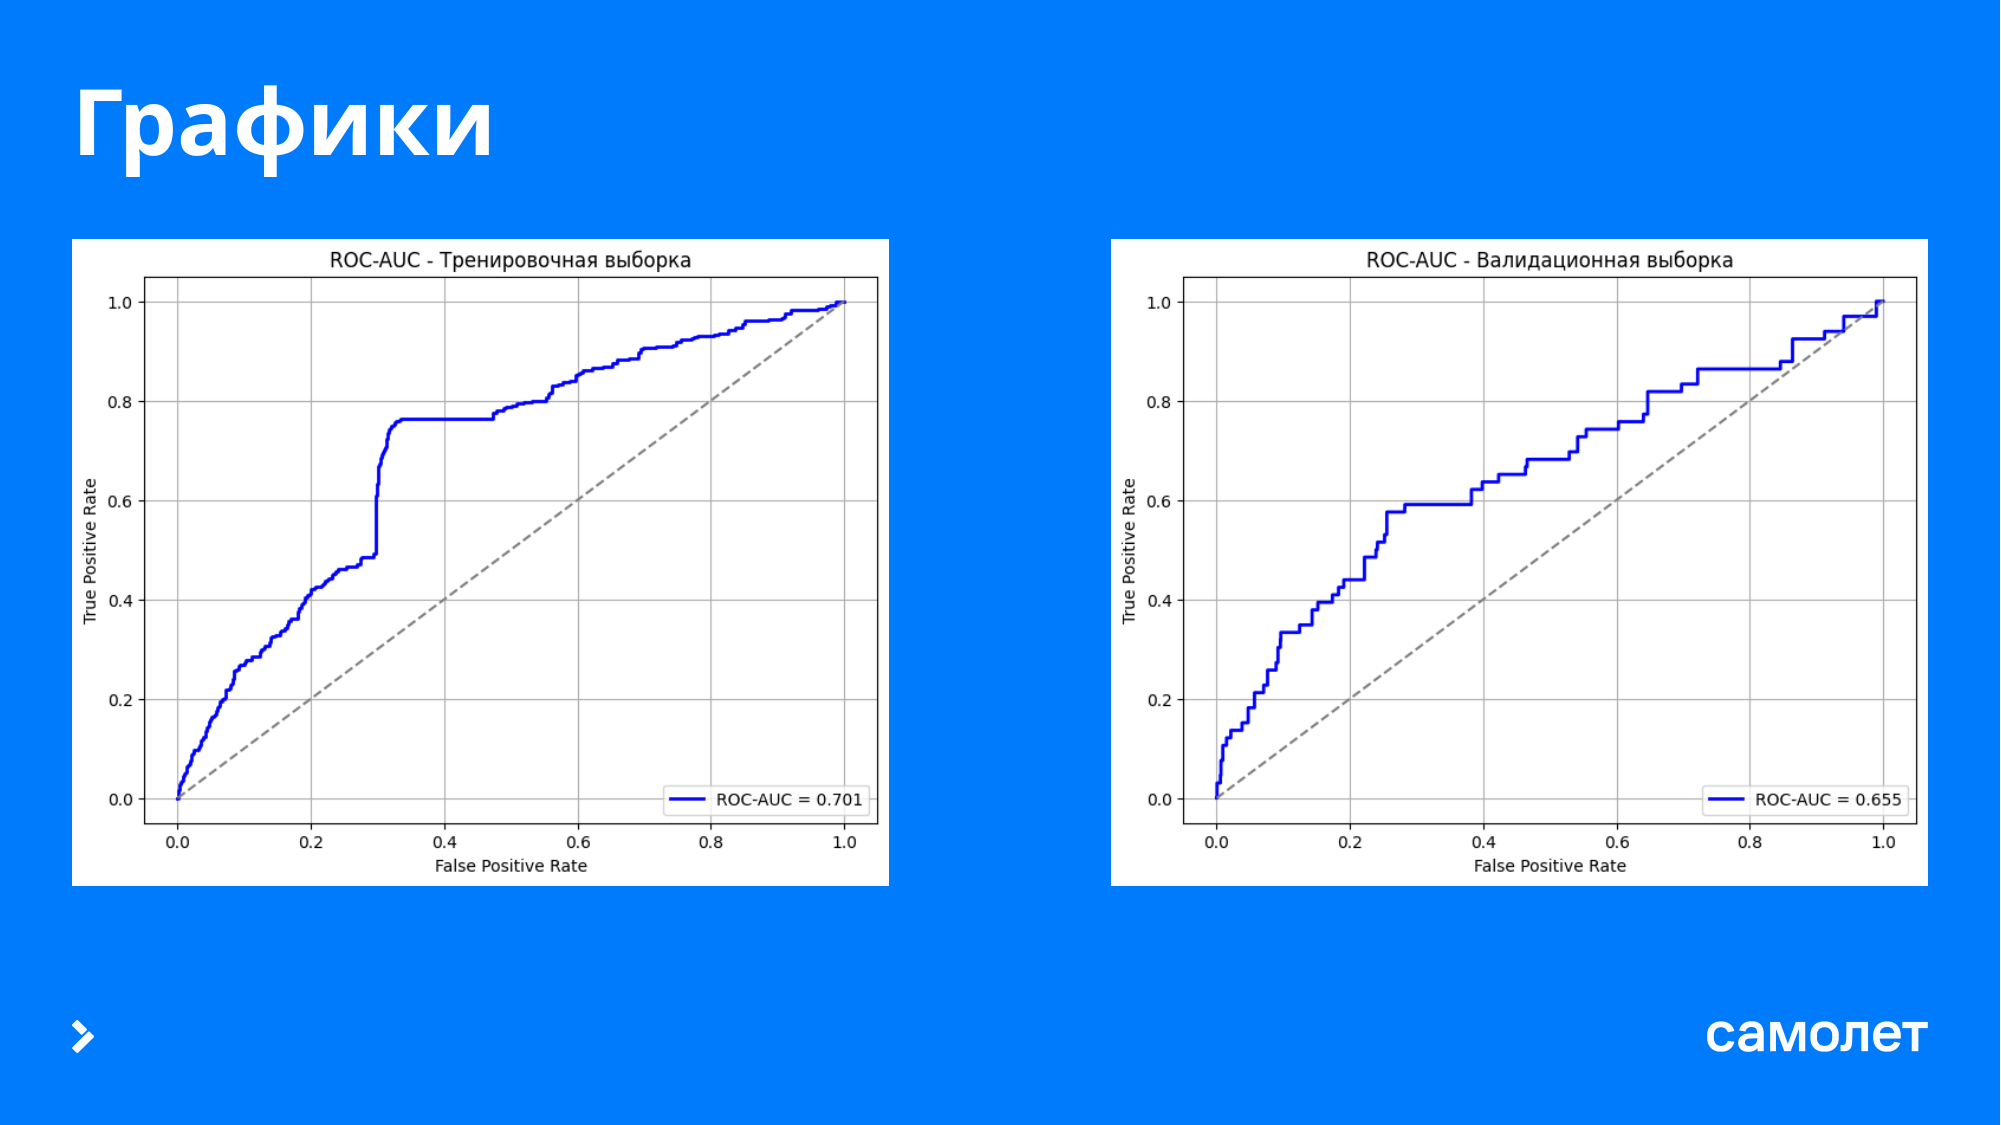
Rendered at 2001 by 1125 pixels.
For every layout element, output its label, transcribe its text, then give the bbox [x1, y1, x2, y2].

title Графики [72, 71, 1928, 180]
picture [1707, 1021, 1928, 1052]
picture [72, 239, 889, 886]
picture [72, 1020, 94, 1053]
picture [1111, 239, 1928, 886]
